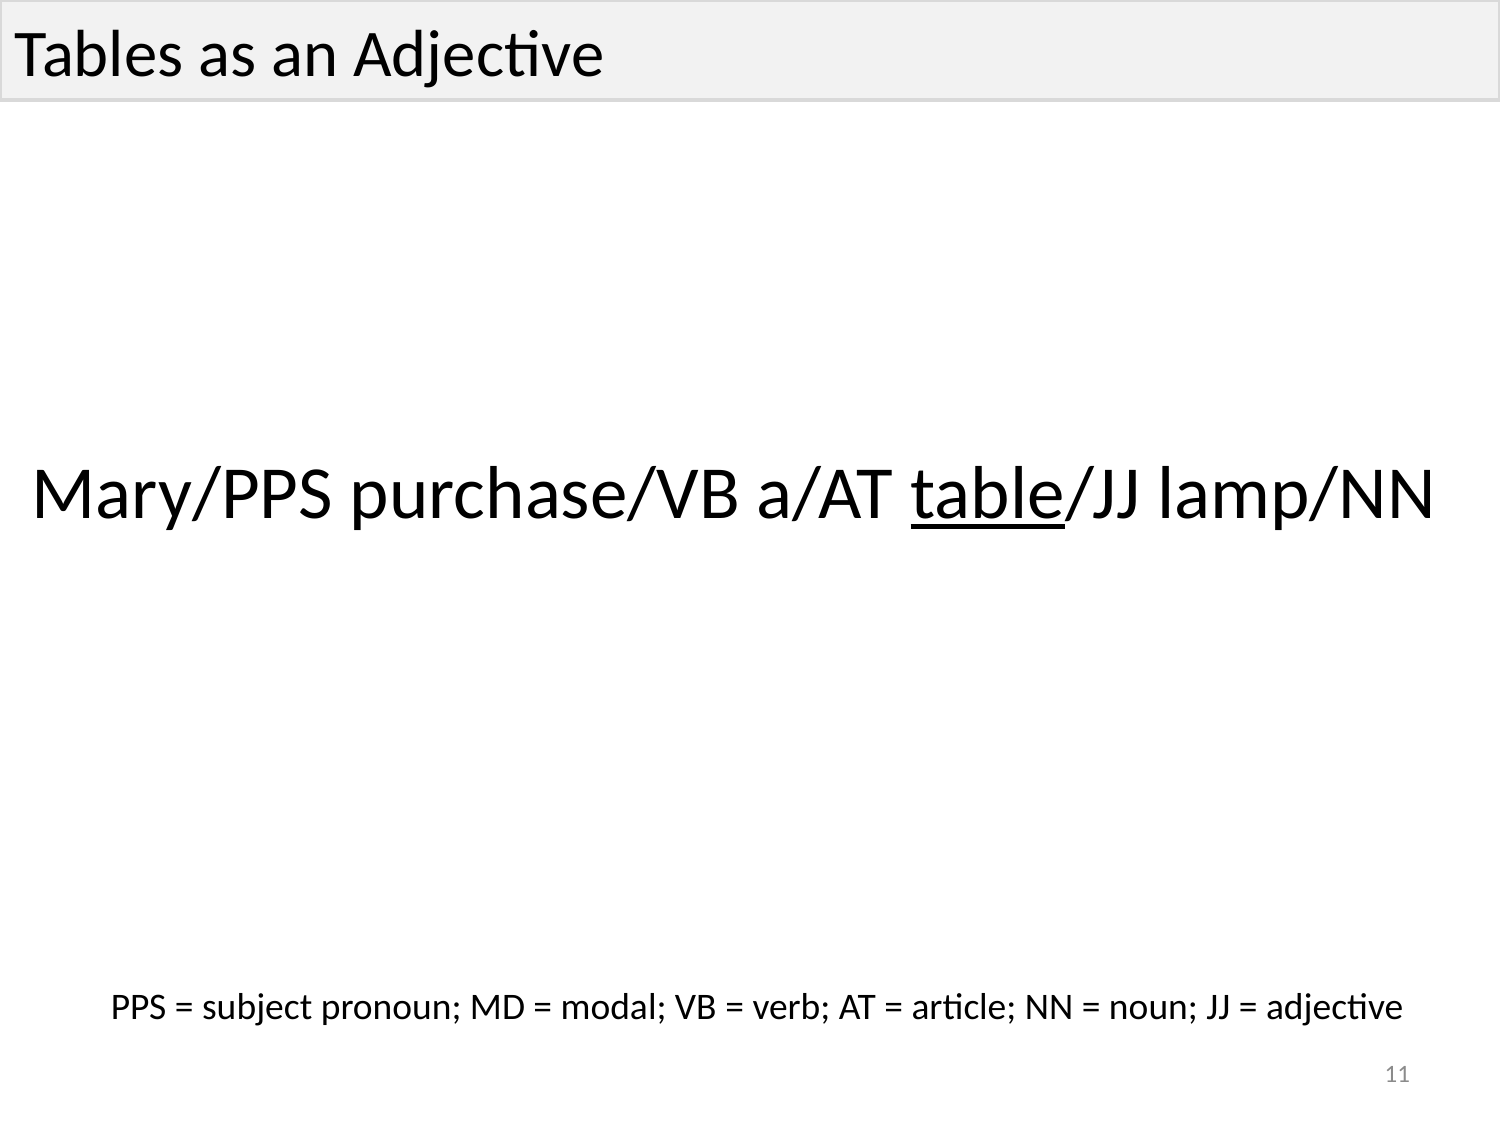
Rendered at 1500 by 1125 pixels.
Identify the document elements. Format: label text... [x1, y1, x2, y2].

text_box PPS = subject pronoun; MD = modal; VB = verb; AT = article; NN = noun; JJ = adjective [96, 974, 1420, 1035]
text_box Tables as an Adjective [0, 0, 1500, 102]
text_box Mary/PPS purchase/VB a/AT table/JJ lamp/NN [17, 436, 1452, 542]
slide_number 11 [1074, 1042, 1425, 1103]
